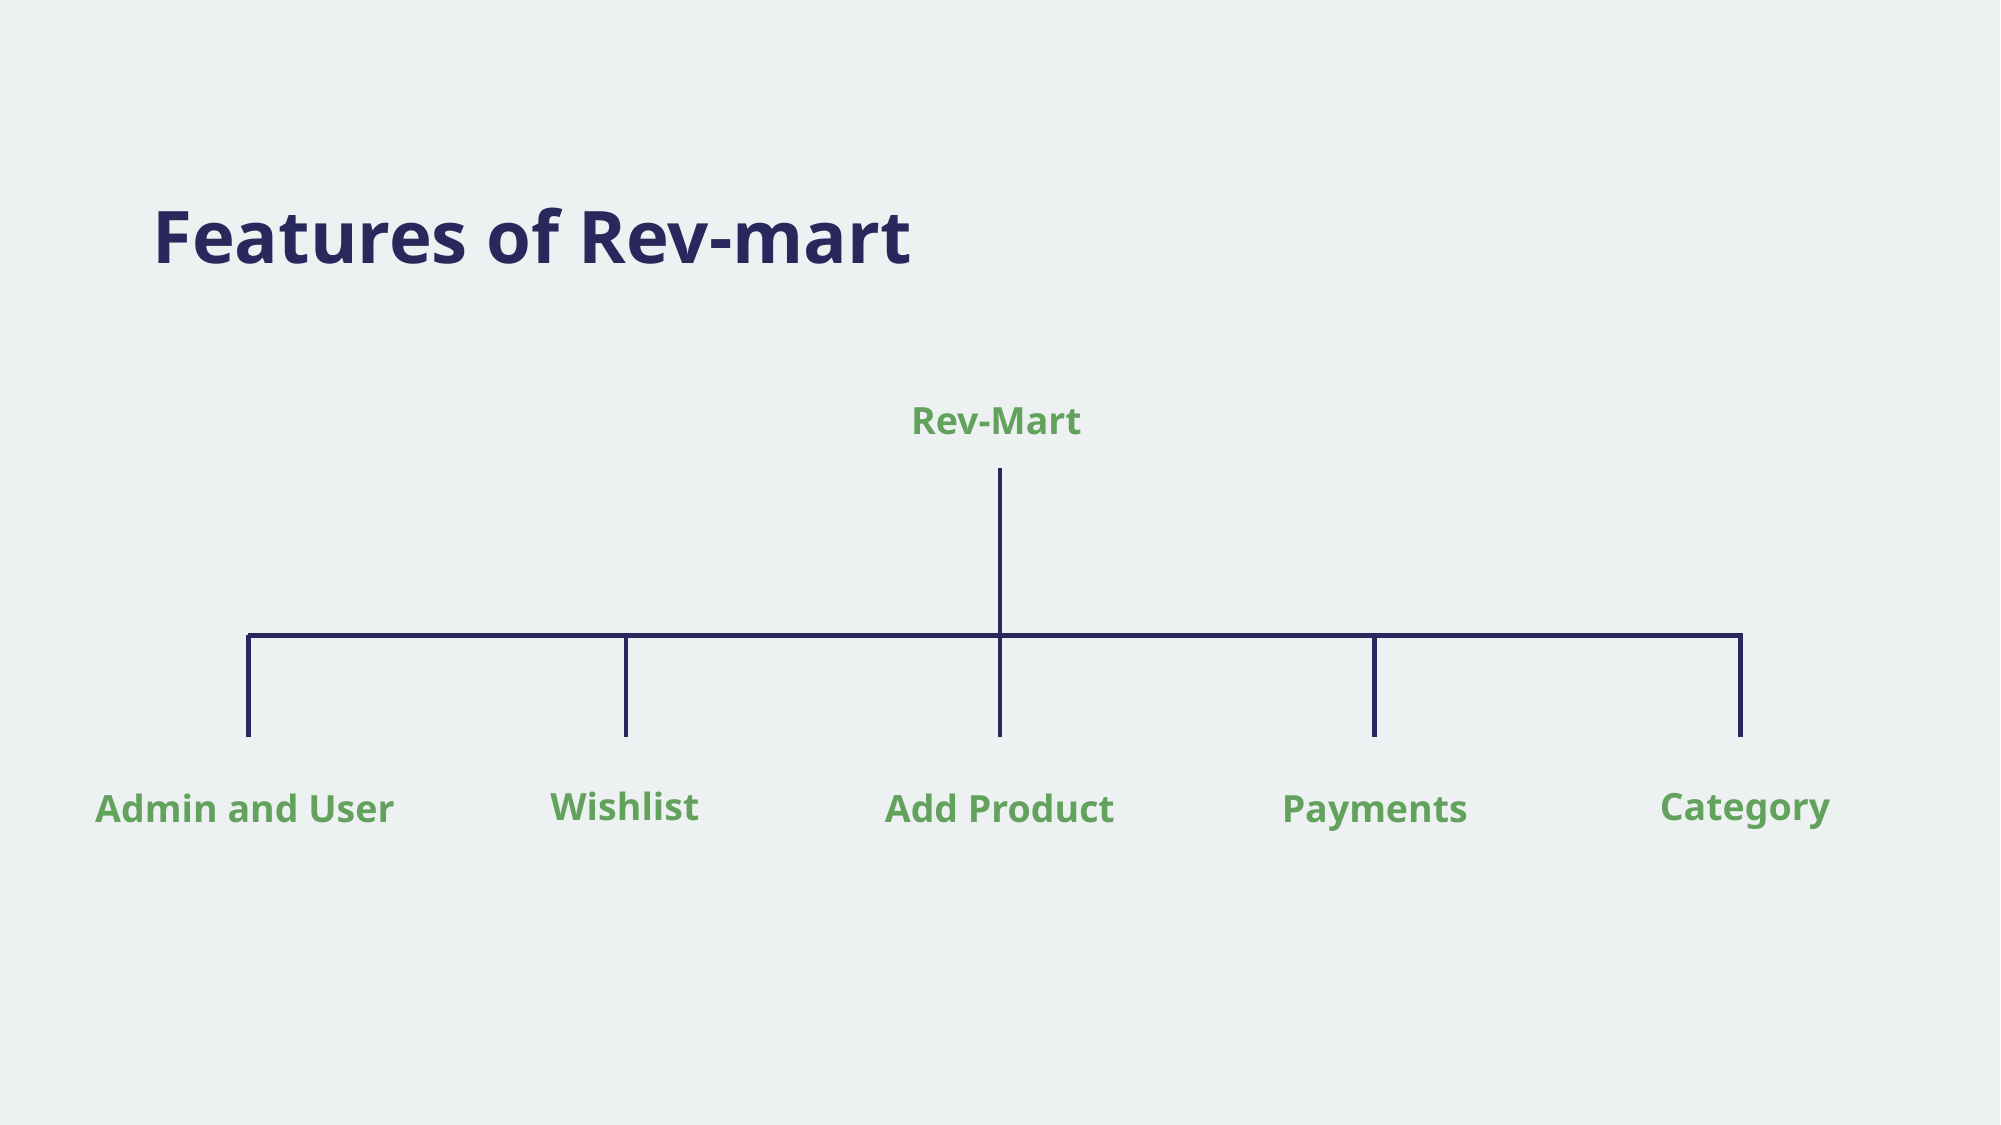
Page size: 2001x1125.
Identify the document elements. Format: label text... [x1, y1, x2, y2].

title Features of Rev-mart [137, 192, 1044, 376]
list Rev-Mart [823, 394, 1170, 455]
list Add Product [827, 782, 1173, 843]
list Payments [1202, 782, 1548, 843]
list Category [1577, 780, 1923, 841]
list Wishlist [452, 780, 798, 841]
list Admin and User [77, 782, 423, 857]
